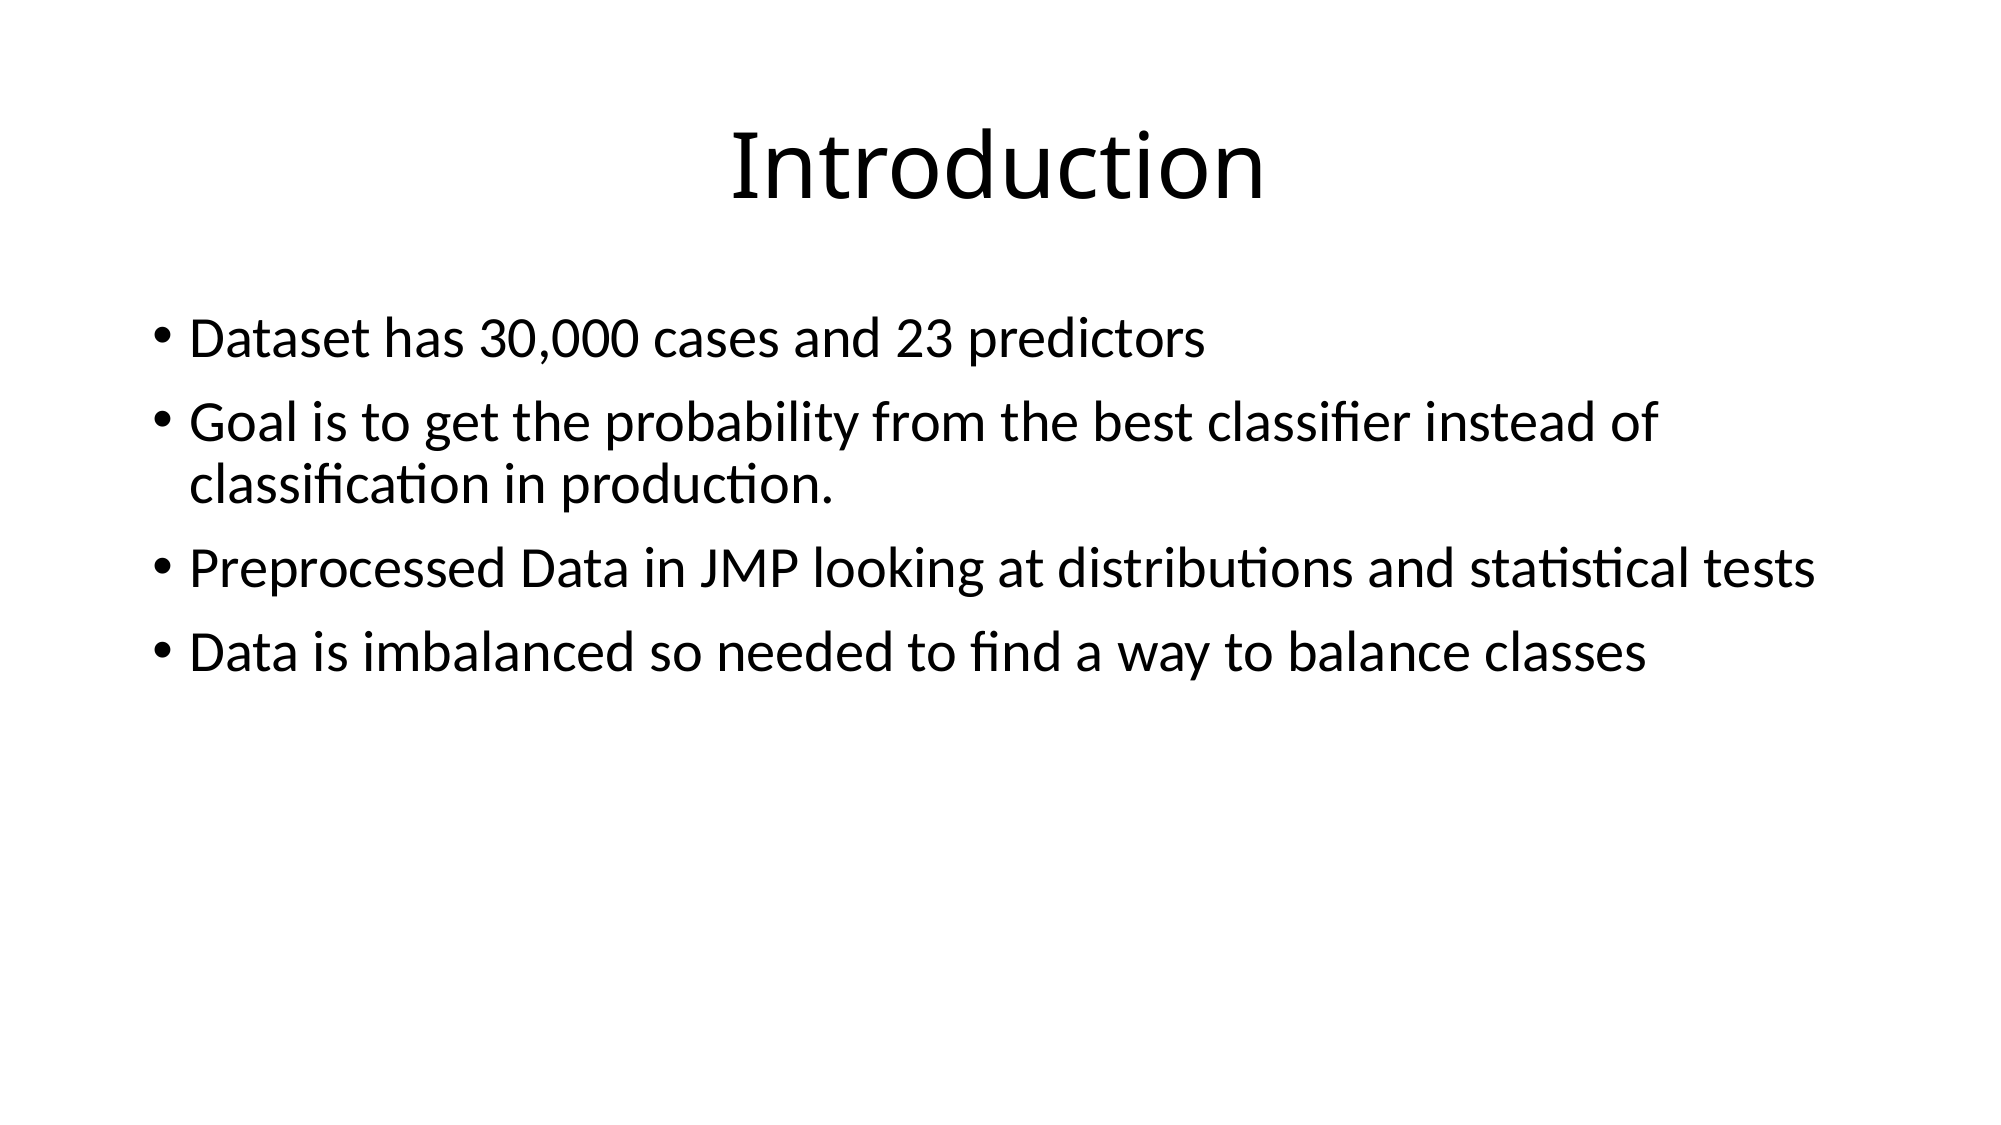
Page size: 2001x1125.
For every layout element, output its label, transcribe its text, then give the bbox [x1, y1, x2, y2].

title Introduction [137, 59, 1863, 278]
list Dataset has 30,000 cases and 23 predictors Goal is to get the probability from the best classifier instead of classification in production. Preprocessed Data in JMP looking at distributions and statistical tests Data is imbalanced so needed to find a way to balance classes [137, 299, 1863, 1014]
